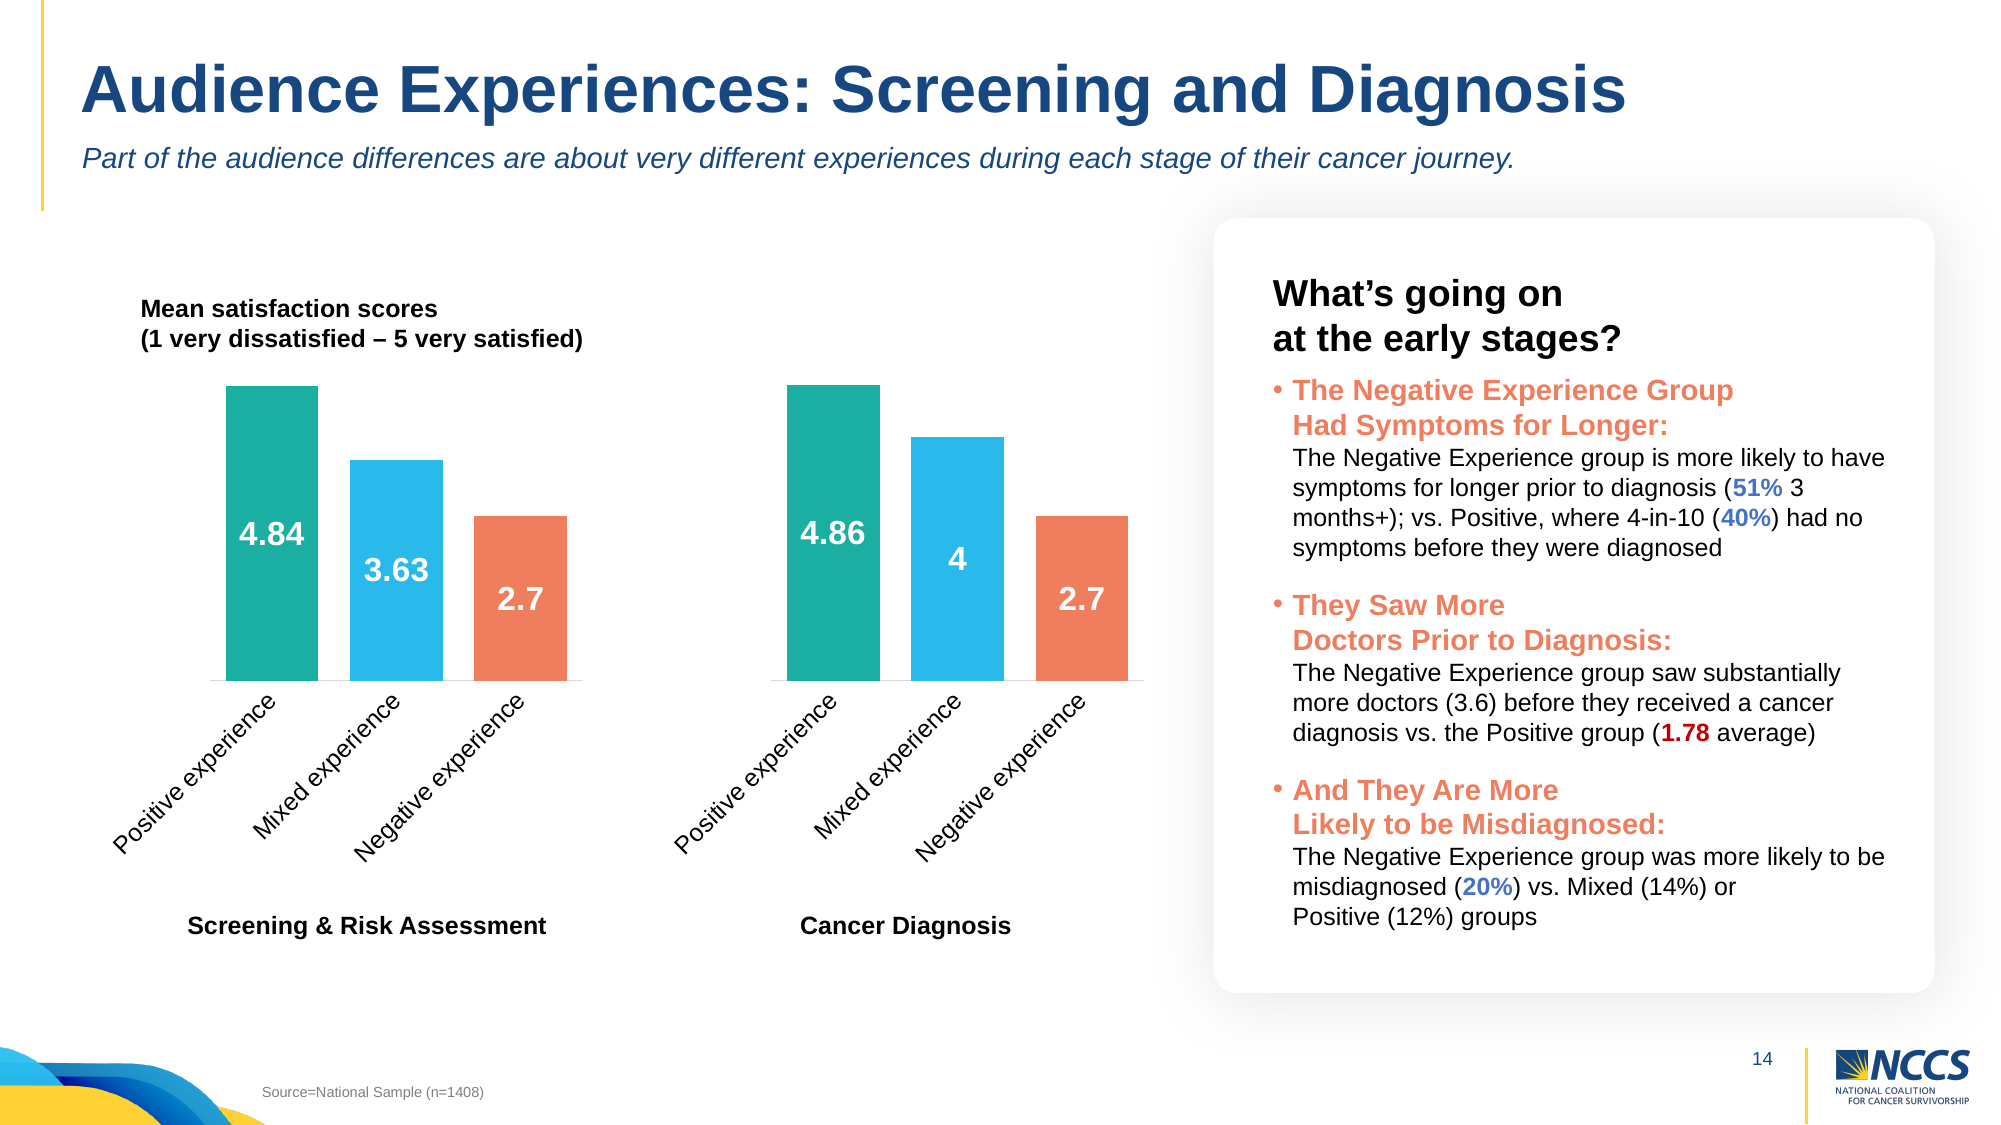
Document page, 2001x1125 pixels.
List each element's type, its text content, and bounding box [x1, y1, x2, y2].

picture [1834, 1047, 1972, 1107]
chart [657, 303, 1155, 880]
text_box Cancer Diagnosis [674, 901, 1138, 947]
text_box What’s going on at the early stages? The Negative Experience Group Had Symptoms for Longer: The Negative Experience group is more likely to have symptoms for longer prior to diagnosis (51% 3 months+); vs. Positive, where 4-in-10 (40%) had no symptoms before they were diagnosed They Saw More Doctors Prior to Diagnosis: The Negative Experience group saw substantially more doctors (3.6) before they received a cancer diagnosis vs. the Positive group (1.78 average) And They Are More Likely to be Misdiagnosed: The Negative Experience group was more likely to be misdiagnosed (20%) vs. Mixed (14%) or Positive (12%) groups [1258, 261, 1904, 1029]
text_box Screening & Risk Assessment [135, 901, 599, 947]
text_box Source=National Sample (n=1408) [247, 1075, 1185, 1108]
text_box Mean satisfaction scores (1 very dissatisfied – 5 very satisfied) [125, 285, 891, 360]
picture [0, 1043, 282, 1125]
chart [96, 303, 594, 880]
title Audience Experiences: Screening and Diagnosis [65, 34, 1925, 149]
text_box [1212, 217, 1936, 995]
list Part of the audience differences are about very different experiences during each stage of their cancer journey. [67, 131, 1920, 207]
